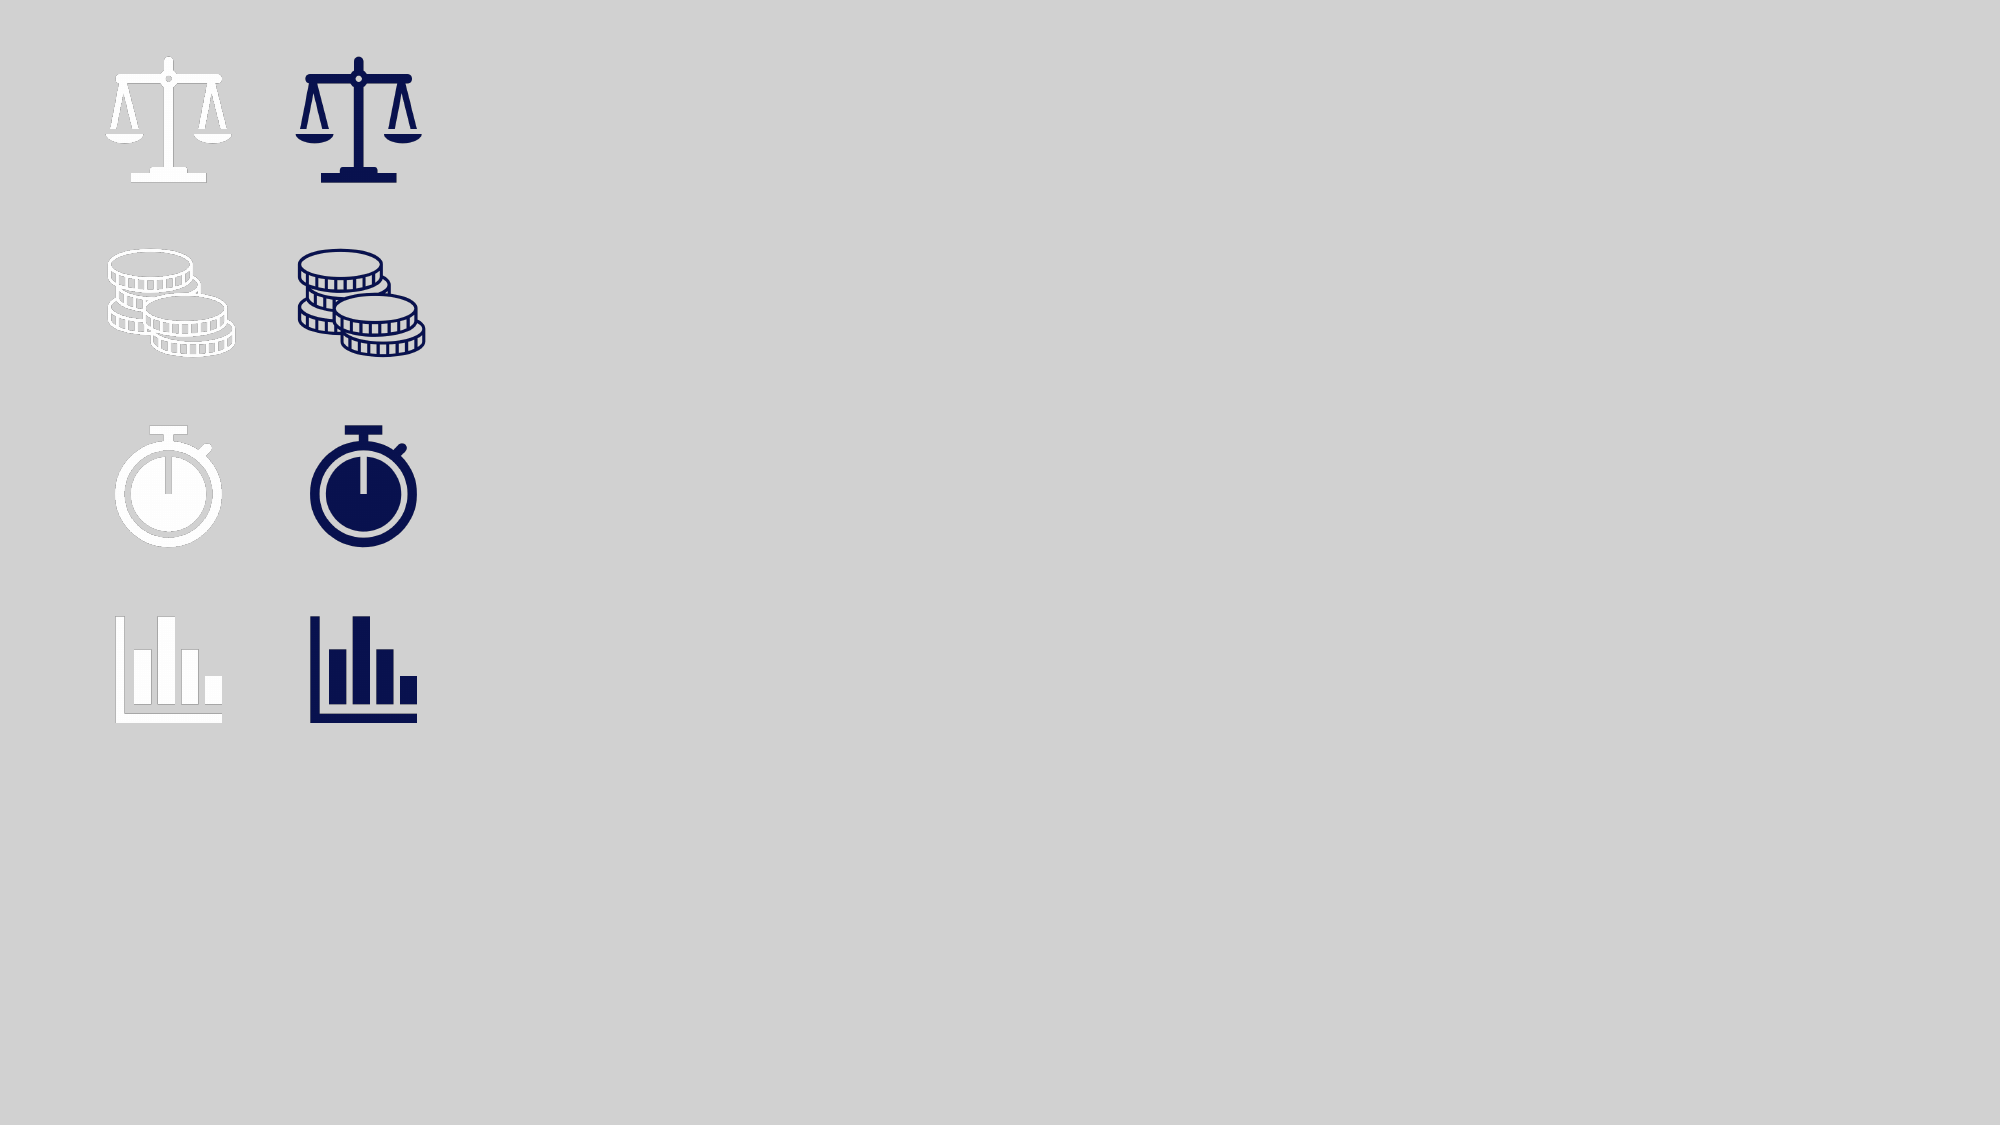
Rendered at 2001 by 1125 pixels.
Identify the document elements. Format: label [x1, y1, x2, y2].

picture [92, 410, 244, 562]
picture [92, 43, 244, 195]
picture [287, 410, 439, 562]
picture [282, 43, 434, 195]
picture [92, 227, 244, 379]
picture [92, 593, 244, 745]
picture [287, 593, 439, 745]
picture [282, 227, 434, 379]
